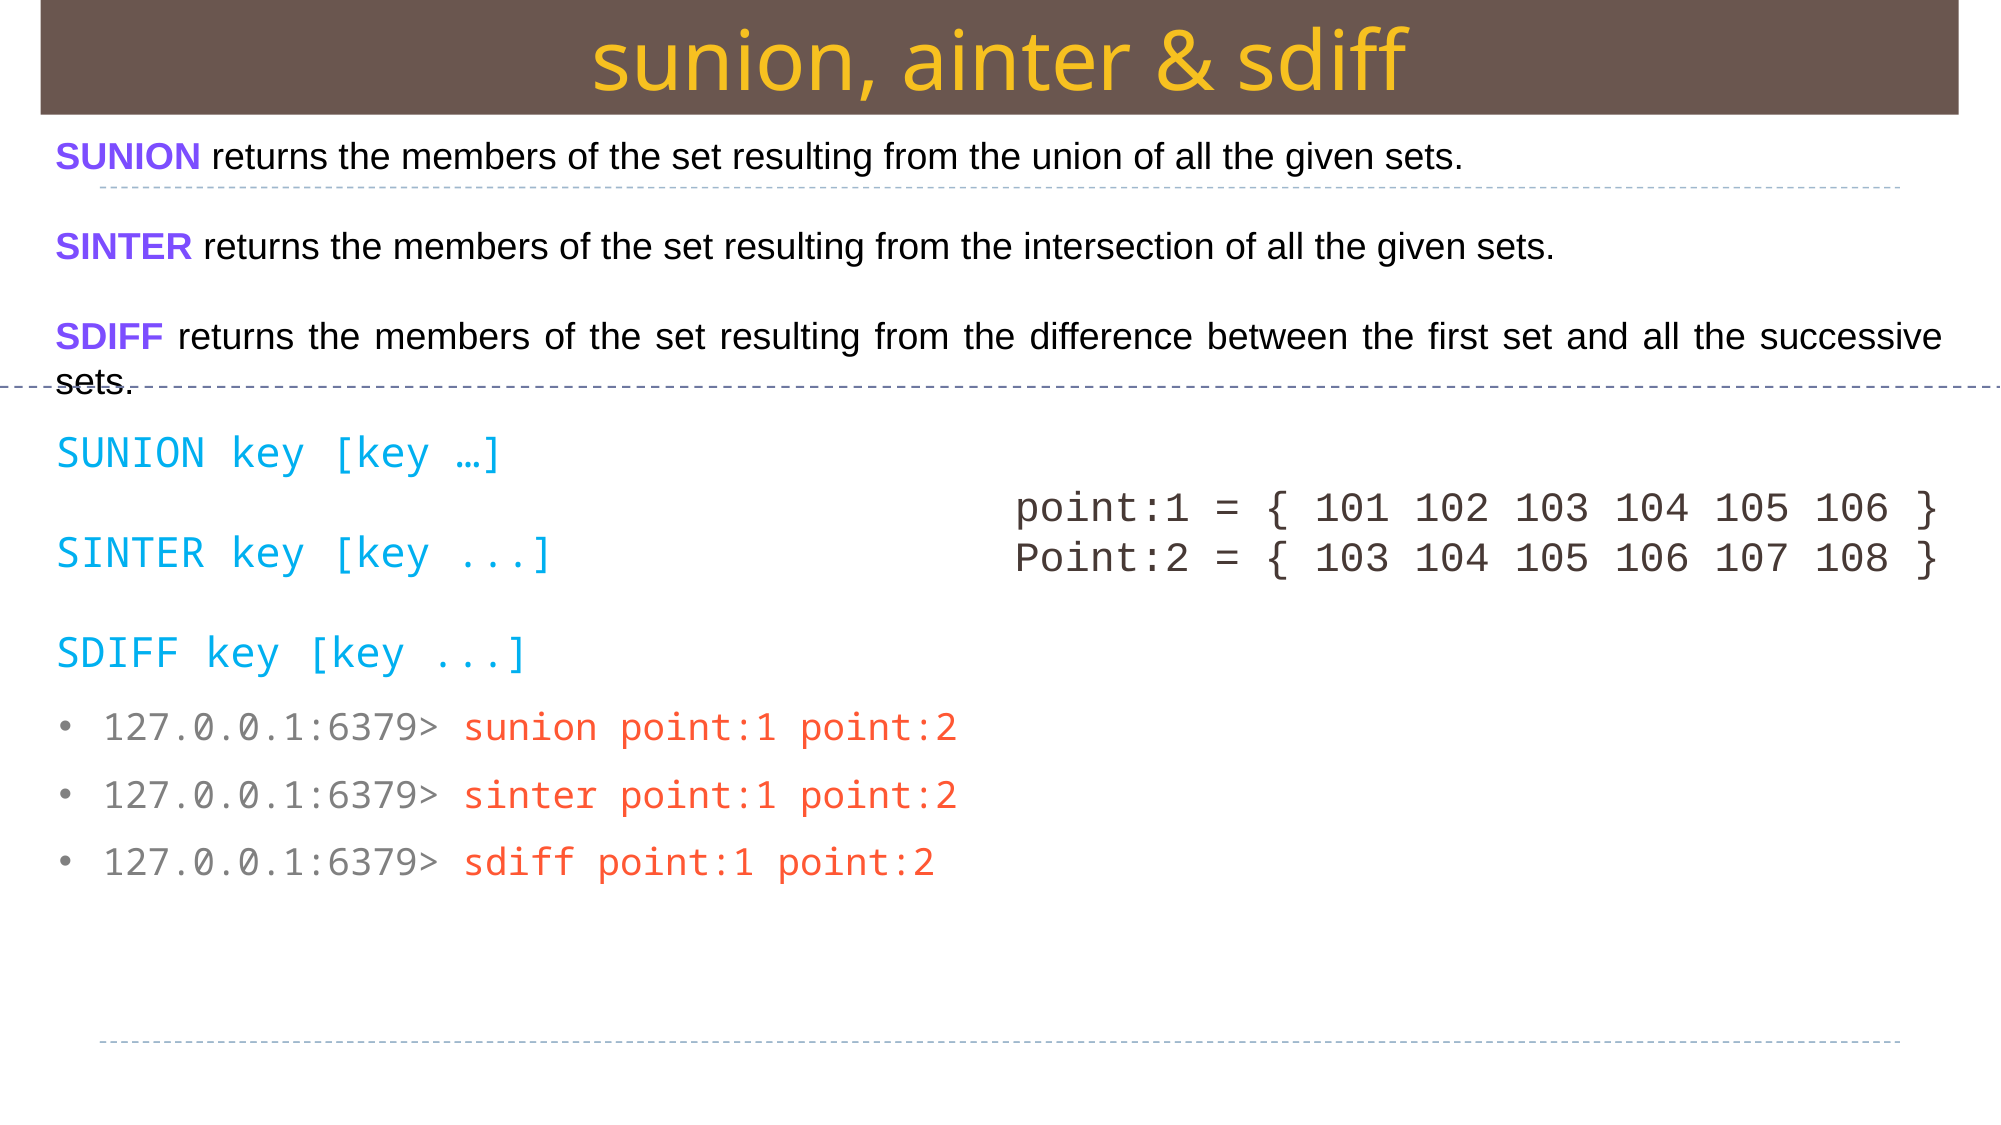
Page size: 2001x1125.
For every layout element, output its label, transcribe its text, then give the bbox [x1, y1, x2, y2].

text_box point:1 = { 101 102 103 104 105 106 } Point:2 = { 103 104 105 106 107 108 } [999, 472, 1972, 578]
text_box SUNION returns the members of the set resulting from the union of all the given sets. SINTER returns the members of the set resulting from the intersection of all the given sets. SDIFF returns the members of the set resulting from the difference between the first set and all the successive sets. [40, 124, 1959, 410]
text_box sunion, ainter & sdiff [40, 0, 1959, 115]
text_box SUNION key [key …] SINTER key [key ...] SDIFF key [key ...] [40, 418, 1959, 683]
text_box 127.0.0.1:6379> sunion point:1 point:2 127.0.0.1:6379> sinter point:1 point:2 127.0.0.1:6379> sdiff point:1 point:2 [40, 673, 1496, 891]
